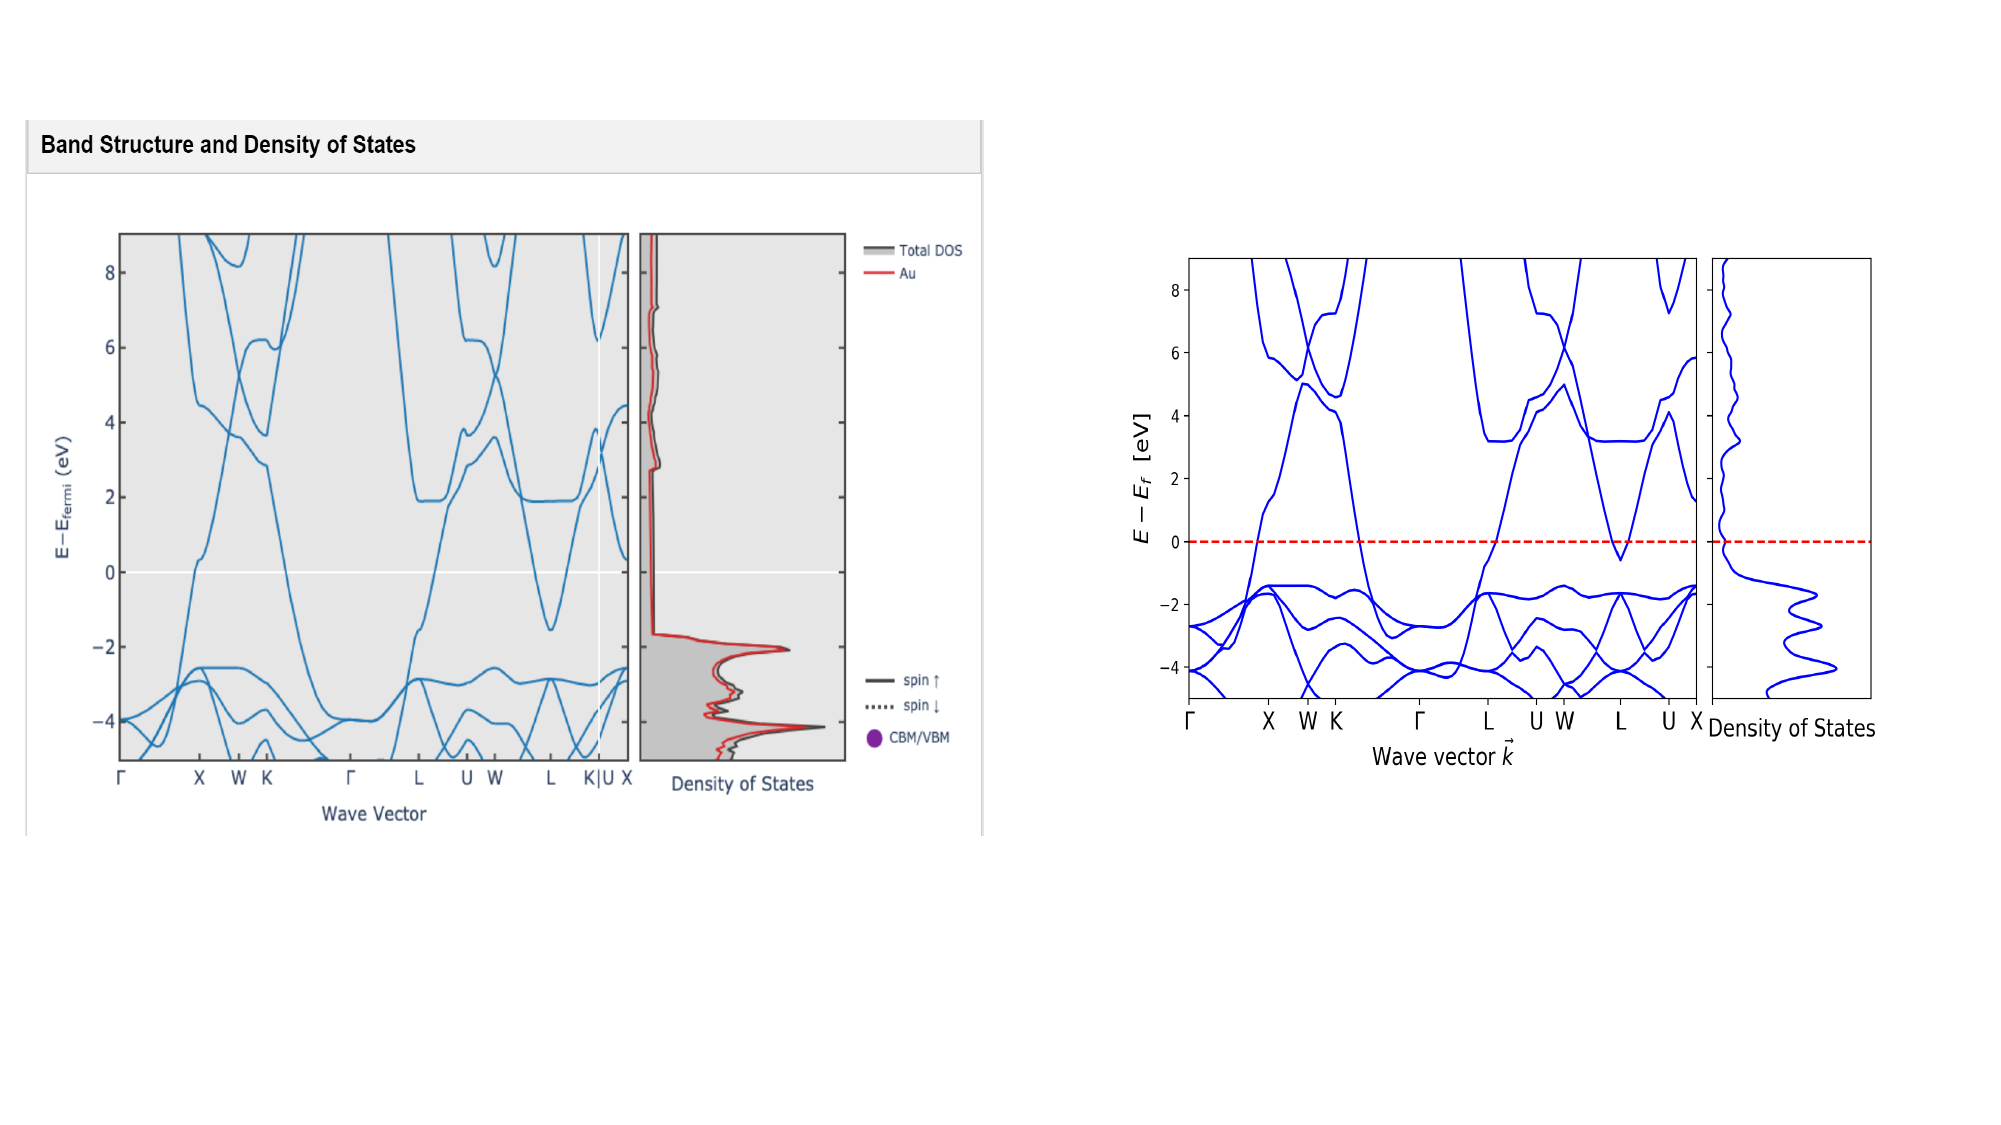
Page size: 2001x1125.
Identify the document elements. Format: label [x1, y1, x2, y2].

picture [1110, 237, 1894, 777]
picture [25, 120, 984, 836]
